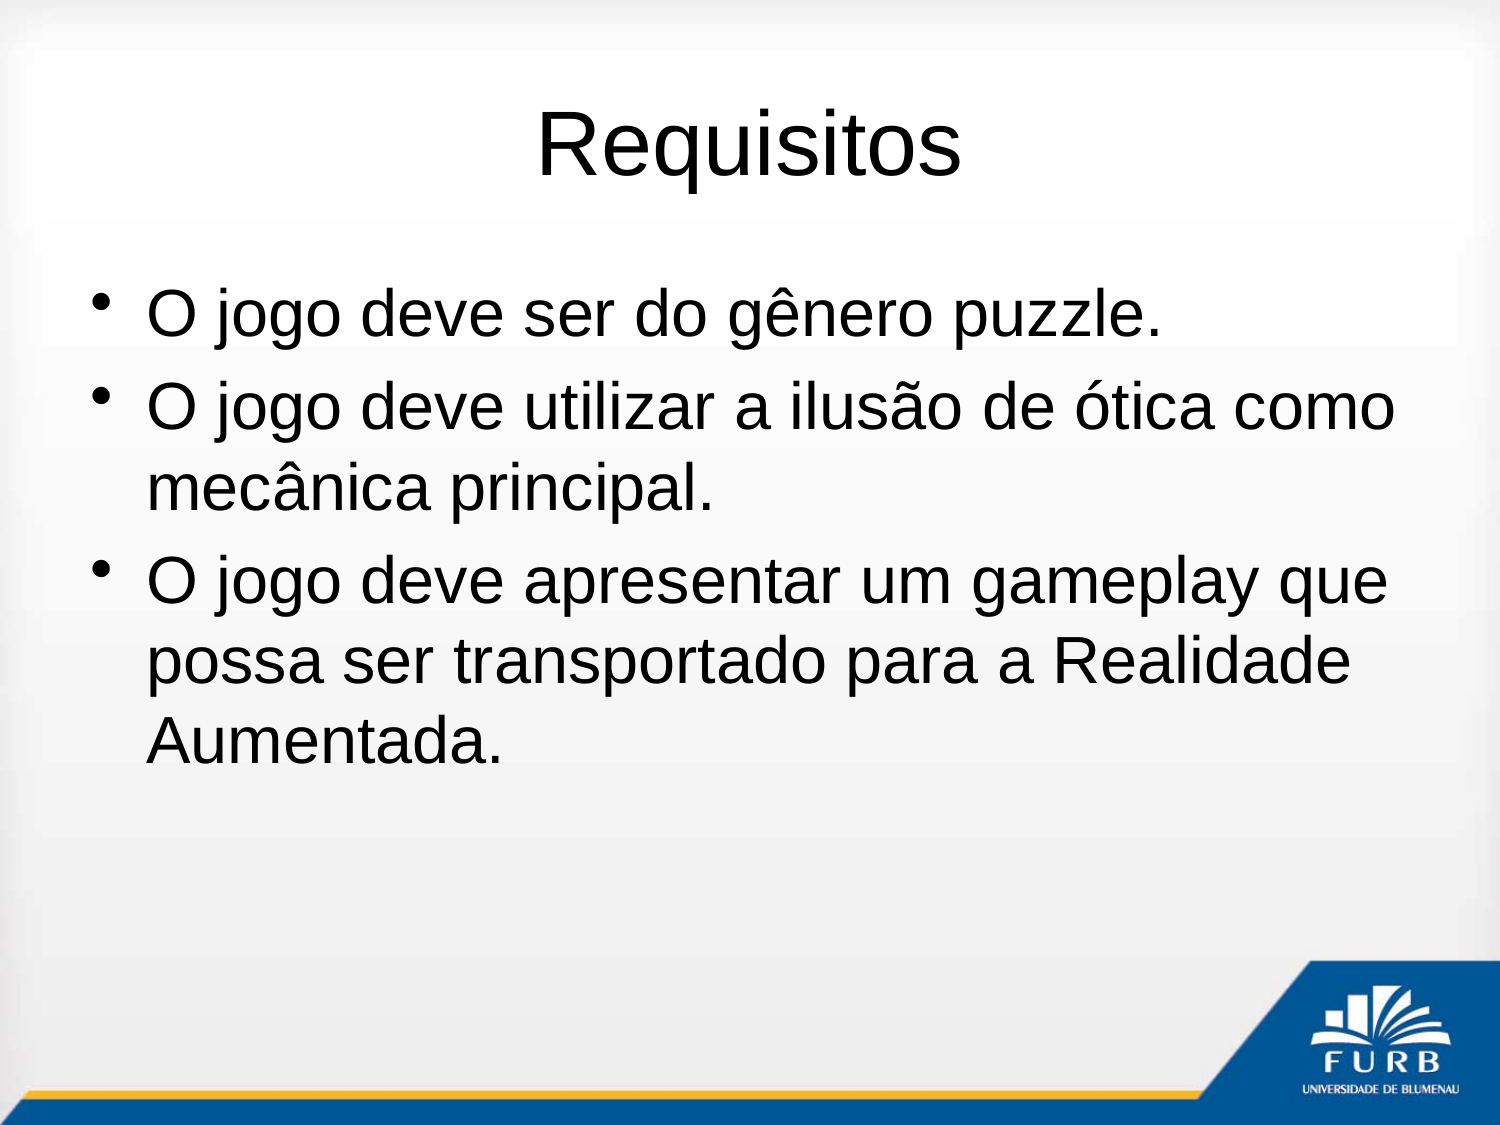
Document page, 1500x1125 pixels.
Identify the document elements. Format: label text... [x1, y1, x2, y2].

list O jogo deve ser do gênero puzzle. O jogo deve utilizar a ilusão de ótica como mecânica principal. O jogo deve apresentar um gameplay que possa ser transportado para a Realidade Aumentada. [75, 262, 1425, 1005]
title Requisitos [75, 45, 1425, 233]
picture [0, 0, 1500, 1125]
